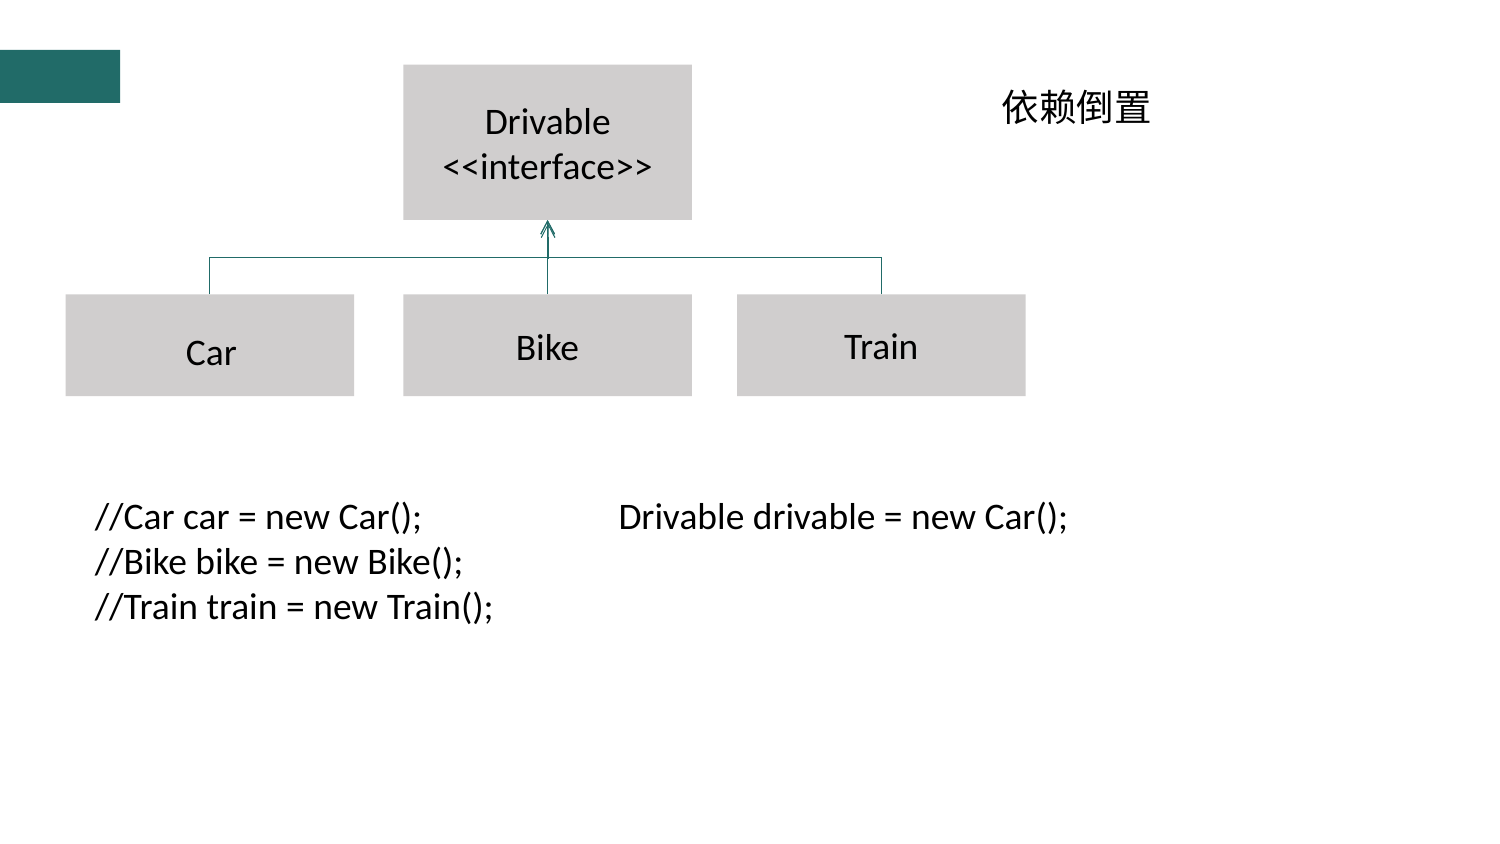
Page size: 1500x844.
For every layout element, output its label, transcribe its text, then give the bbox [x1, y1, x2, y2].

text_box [209, 64, 882, 295]
text_box Train [775, 314, 988, 375]
text_box Bike [441, 315, 654, 375]
text_box 依赖倒置 [986, 76, 1412, 136]
text_box Drivable drivable = new Car(); [603, 484, 1500, 590]
text_box //Car car = new Car(); //Bike bike = new Bike(); //Train train = new Train(); [80, 484, 1016, 680]
text_box Car [105, 320, 318, 381]
text_box [736, 293, 1027, 397]
text_box [402, 295, 693, 397]
text_box [65, 293, 355, 397]
